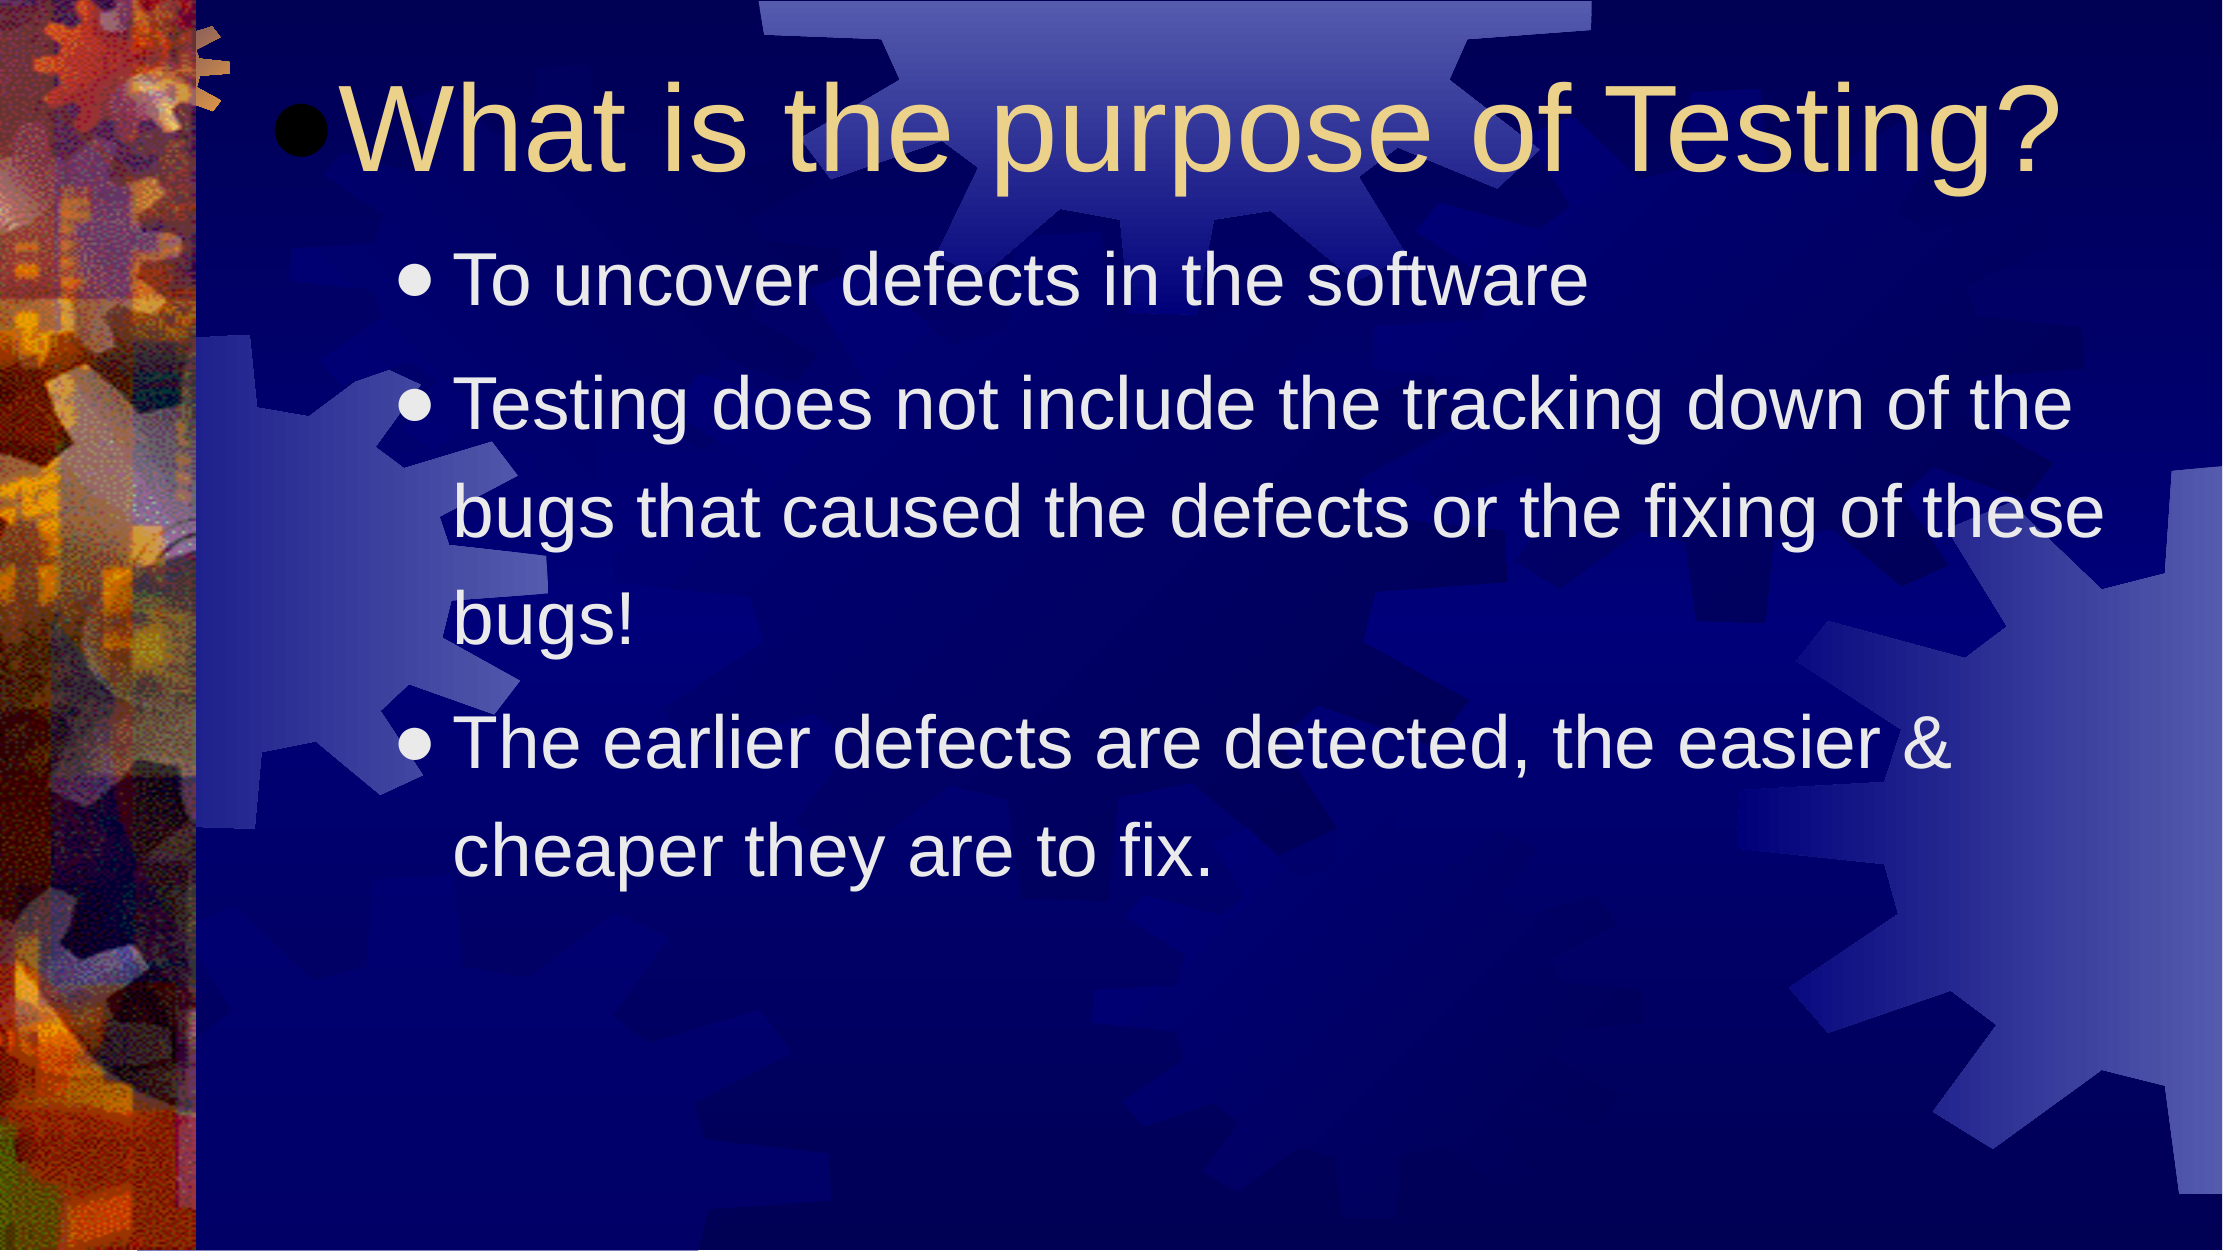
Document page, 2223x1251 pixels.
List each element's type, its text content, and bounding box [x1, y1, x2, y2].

picture [0, 0, 196, 1250]
title What is the purpose of Testing? [252, 0, 2114, 205]
list To uncover defects in the software Testing does not include the tracking down of the bugs that caused the defects or the fixing of these bugs! The earlier defects are detected, the easier & cheaper they are to fix. [361, 204, 2223, 1250]
